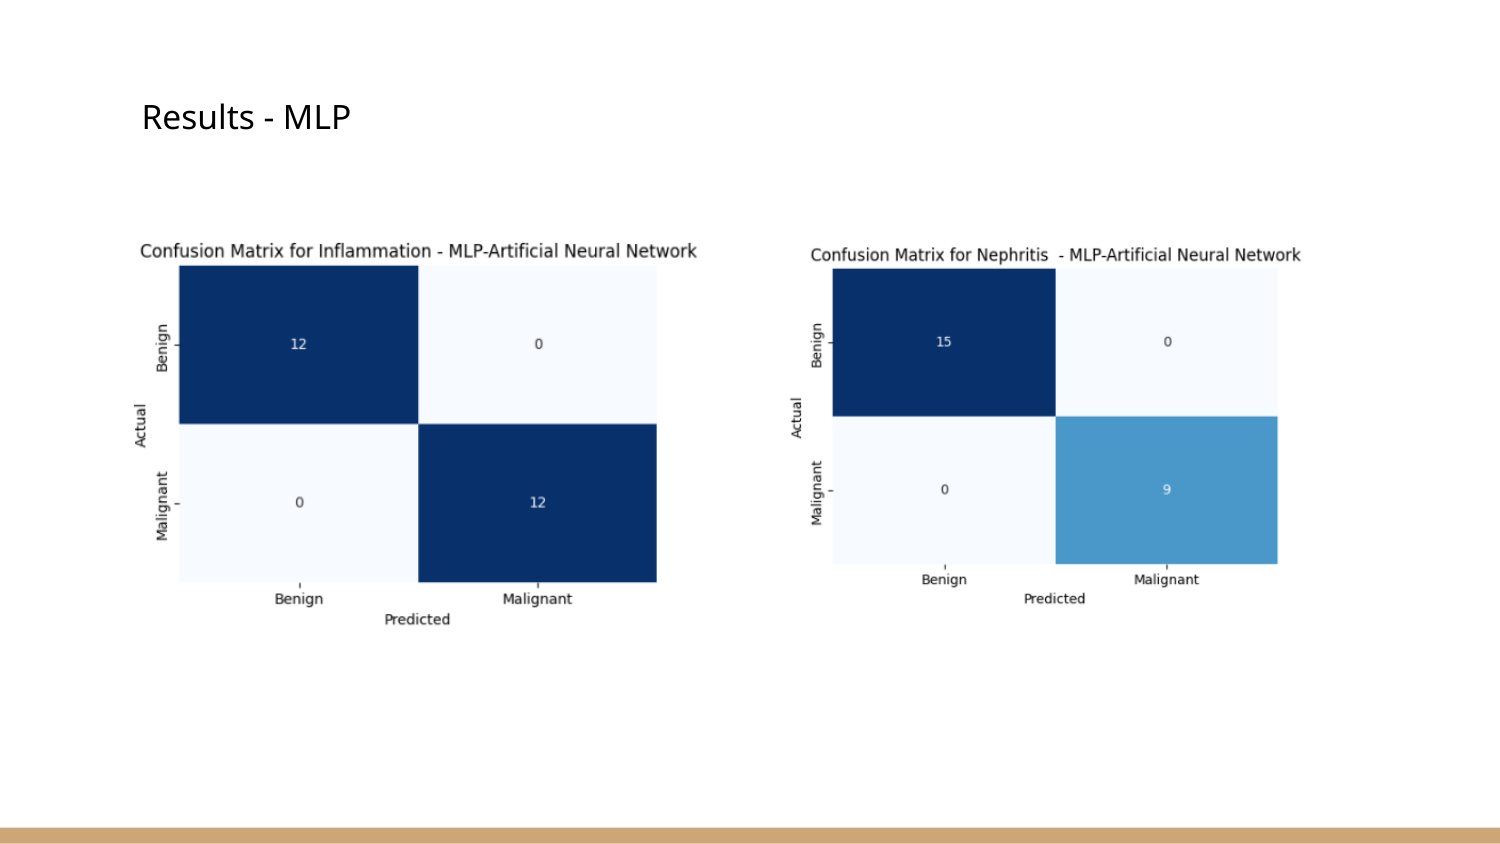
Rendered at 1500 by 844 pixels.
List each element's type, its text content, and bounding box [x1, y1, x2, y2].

picture [126, 234, 708, 637]
title Results - MLP [126, 80, 1358, 151]
picture [783, 240, 1308, 615]
